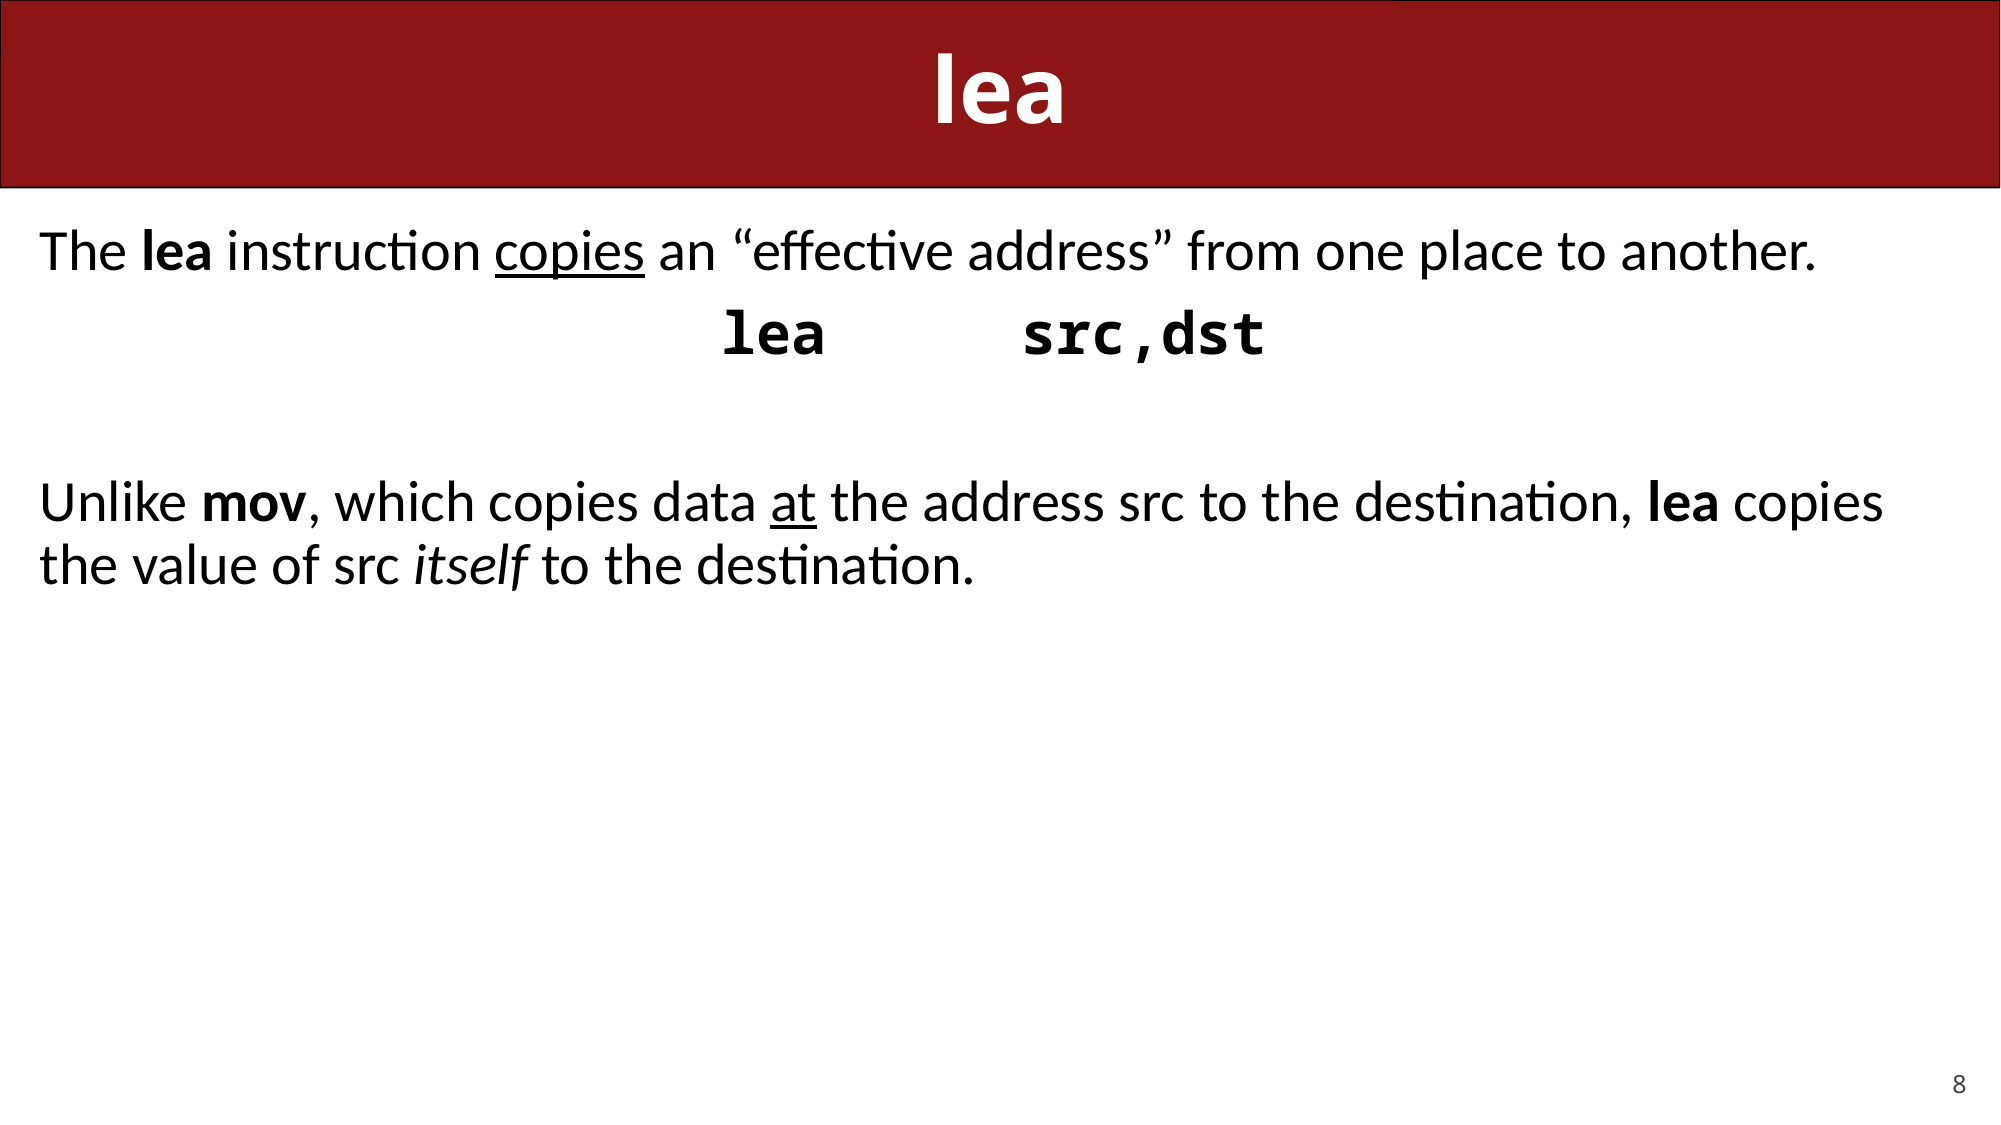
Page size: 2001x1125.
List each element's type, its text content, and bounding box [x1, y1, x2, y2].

list The lea instruction copies an “effective address” from one place to another. lea src,dst Unlike mov, which copies data at the address src to the destination, lea copies the value of src itself to the destination. [24, 212, 1963, 1063]
title lea [75, 0, 1925, 188]
